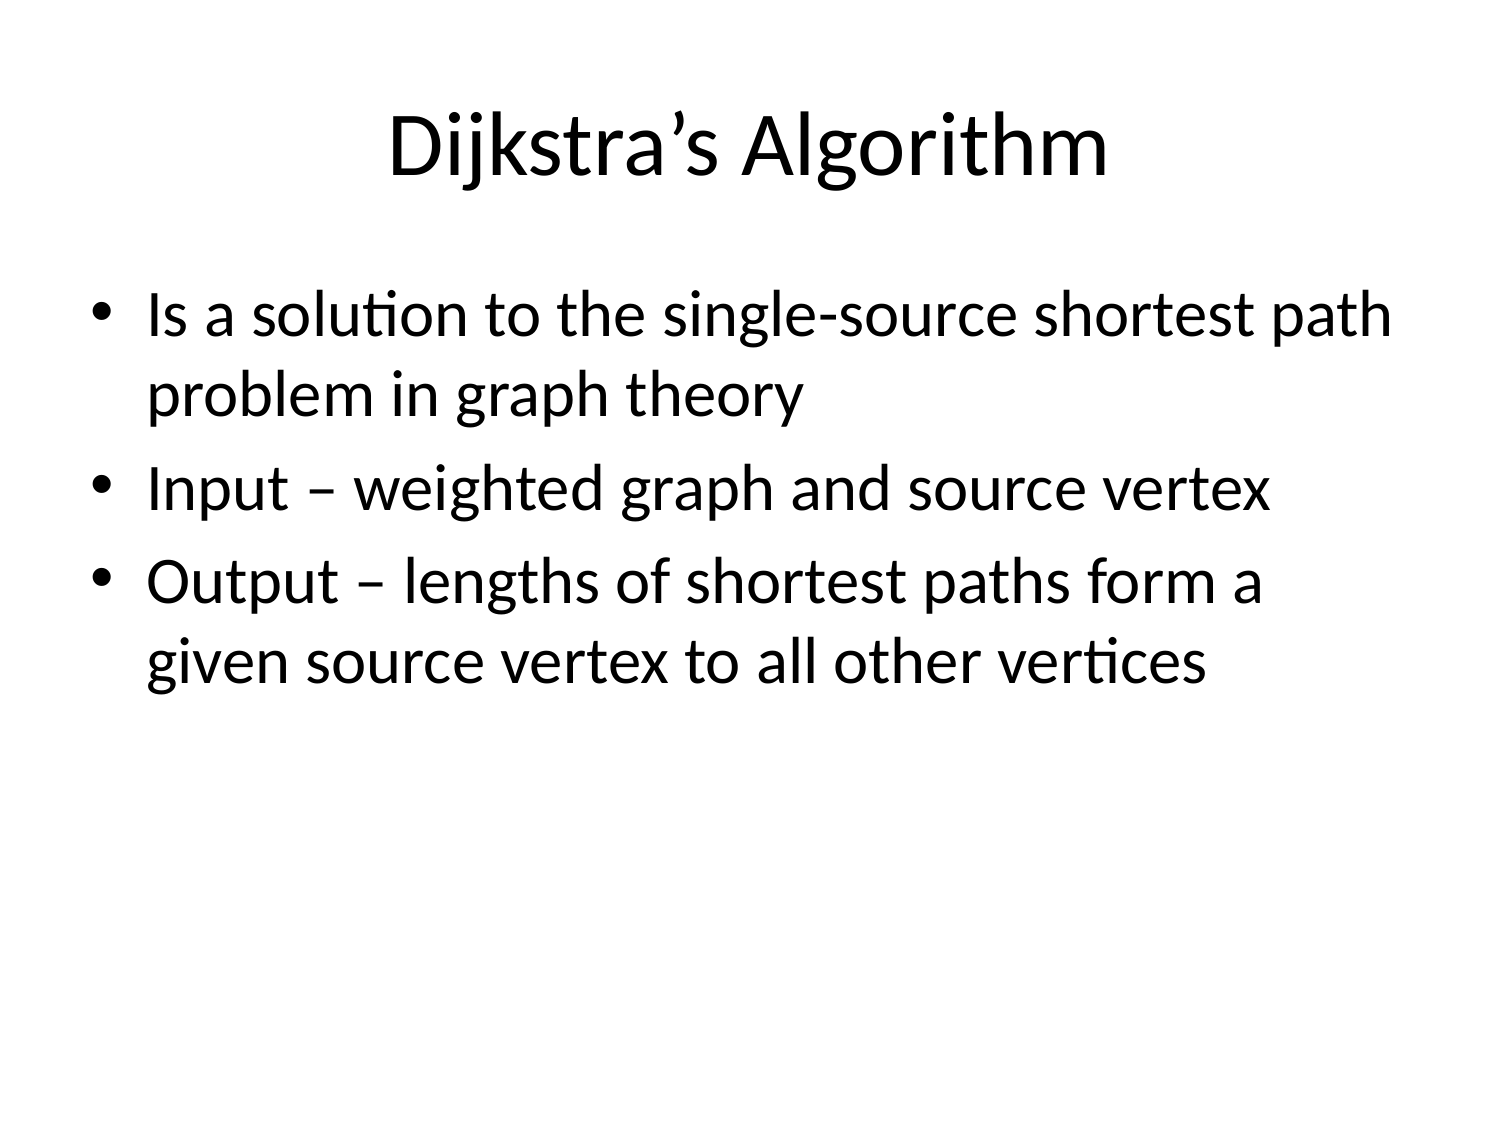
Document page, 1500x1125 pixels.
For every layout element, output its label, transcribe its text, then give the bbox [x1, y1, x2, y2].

title Dijkstra’s Algorithm [75, 45, 1425, 233]
list Is a solution to the single-source shortest path problem in graph theory Input – weighted graph and source vertex Output – lengths of shortest paths form a given source vertex to all other vertices [75, 262, 1425, 1005]
